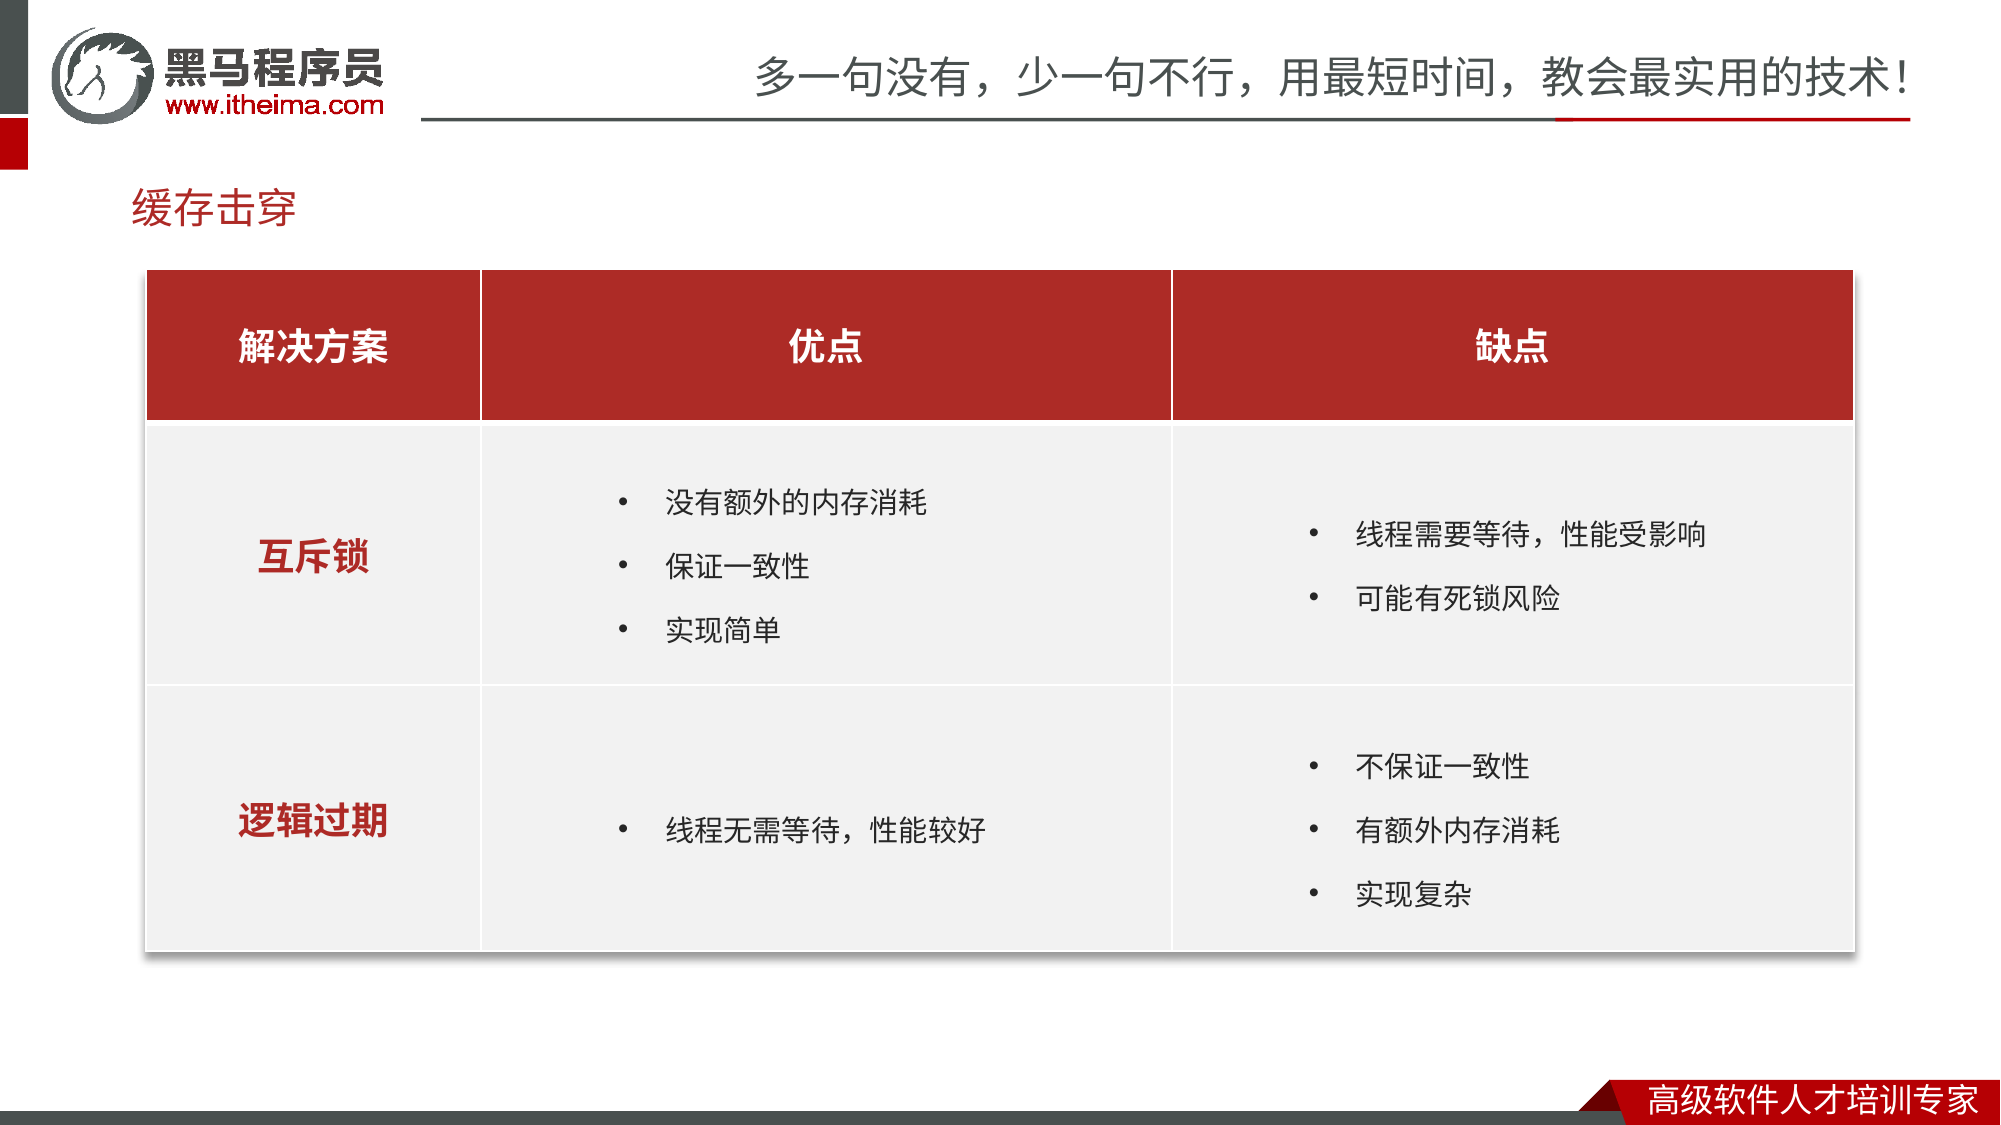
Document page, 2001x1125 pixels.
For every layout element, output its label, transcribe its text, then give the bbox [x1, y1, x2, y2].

picture [50, 26, 384, 125]
table_cell 互斥锁 [147, 426, 480, 684]
table_cell 逻辑过期 [147, 686, 480, 950]
table_header 优点 [482, 270, 1171, 420]
table_cell 没有额外的内存消耗 保证一致性 实现简单 [482, 426, 1171, 684]
table_header 解决方案 [147, 270, 480, 420]
text_box 缓存击穿 [116, 174, 1872, 239]
table_cell 线程需要等待，性能受影响 可能有死锁风险 [1173, 426, 1853, 684]
table_cell 不保证一致性 有额外内存消耗 实现复杂 [1173, 686, 1853, 950]
table_cell 线程无需等待，性能较好 [482, 686, 1171, 950]
table_header 缺点 [1173, 270, 1853, 420]
